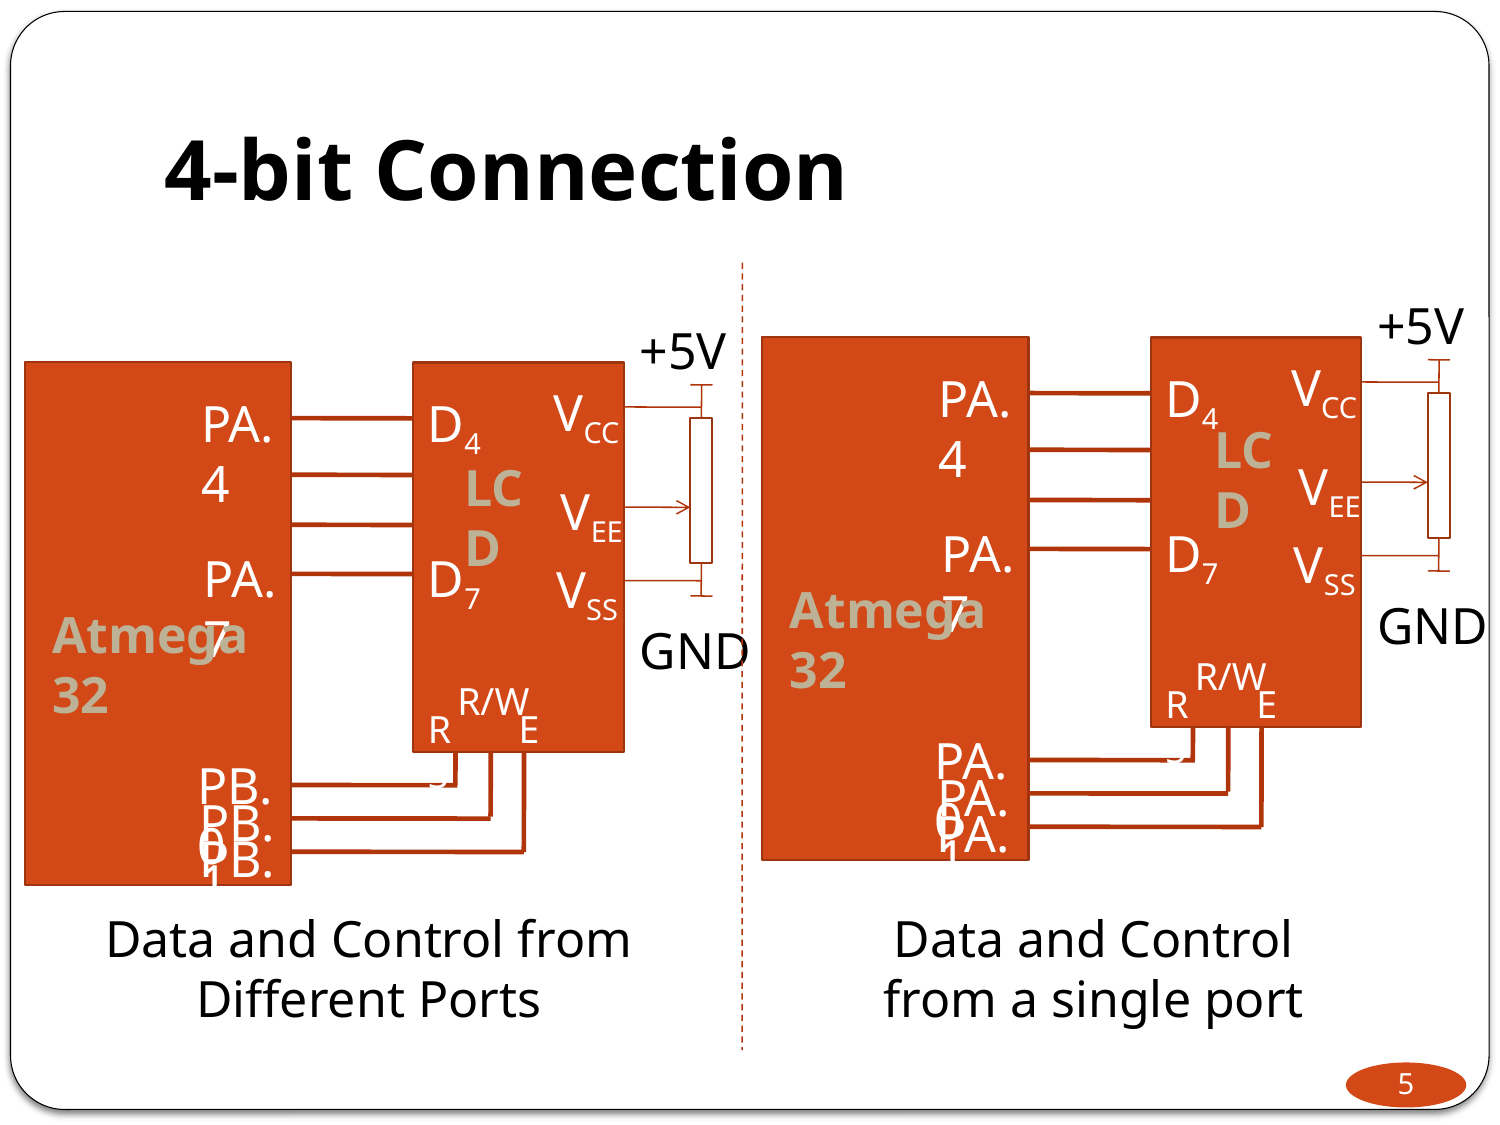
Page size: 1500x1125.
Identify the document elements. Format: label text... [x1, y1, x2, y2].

title 4-bit Connection [150, 45, 1425, 233]
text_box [24, 312, 763, 888]
text_box Data and Control from a single port [824, 899, 1363, 1035]
slide_number 5 [1345, 1062, 1467, 1108]
text_box Data and Control from Different Ports [74, 899, 663, 1035]
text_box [762, 287, 1500, 871]
